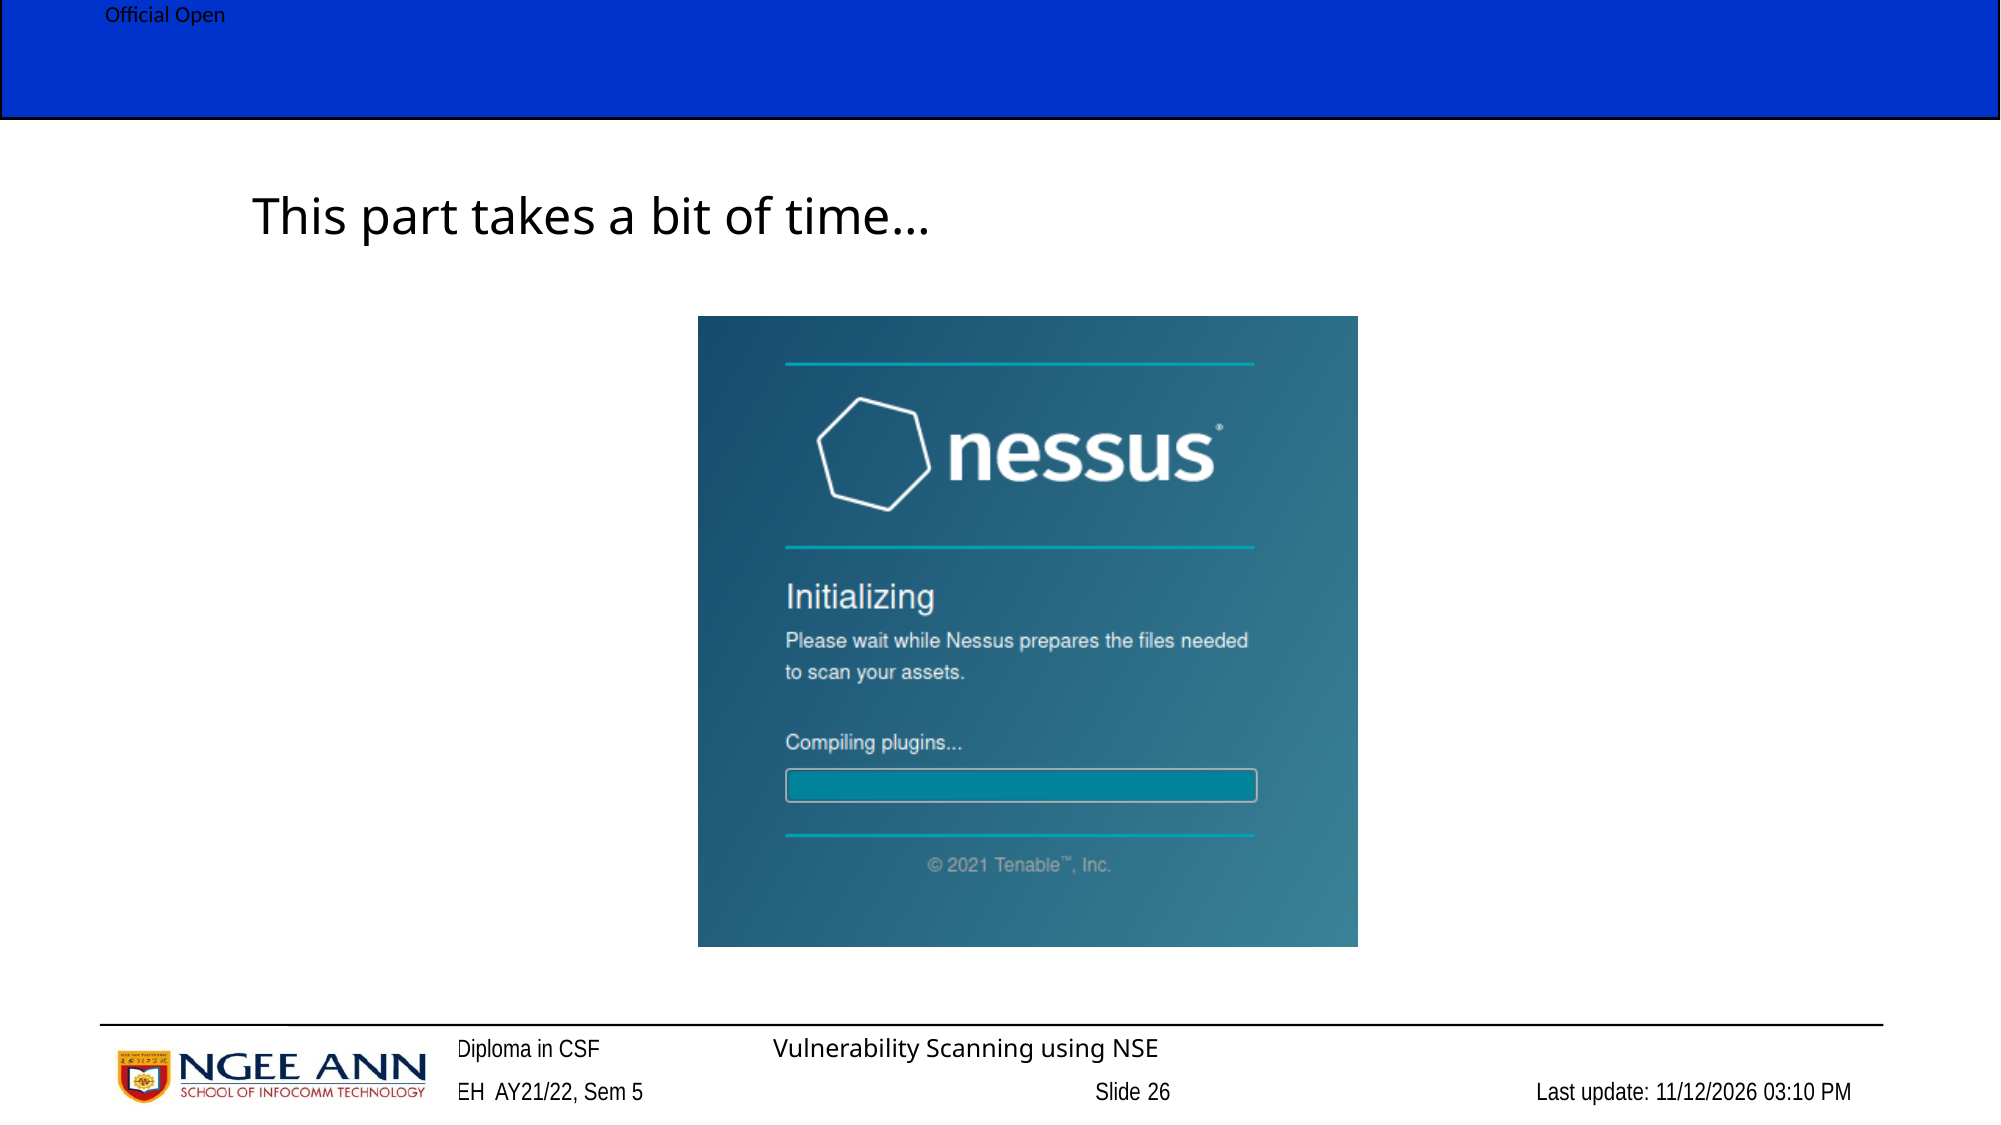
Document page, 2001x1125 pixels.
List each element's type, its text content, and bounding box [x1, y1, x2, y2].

text_box This part takes a bit of time… [237, 176, 947, 252]
picture [83, 1028, 459, 1125]
picture [698, 316, 1359, 947]
